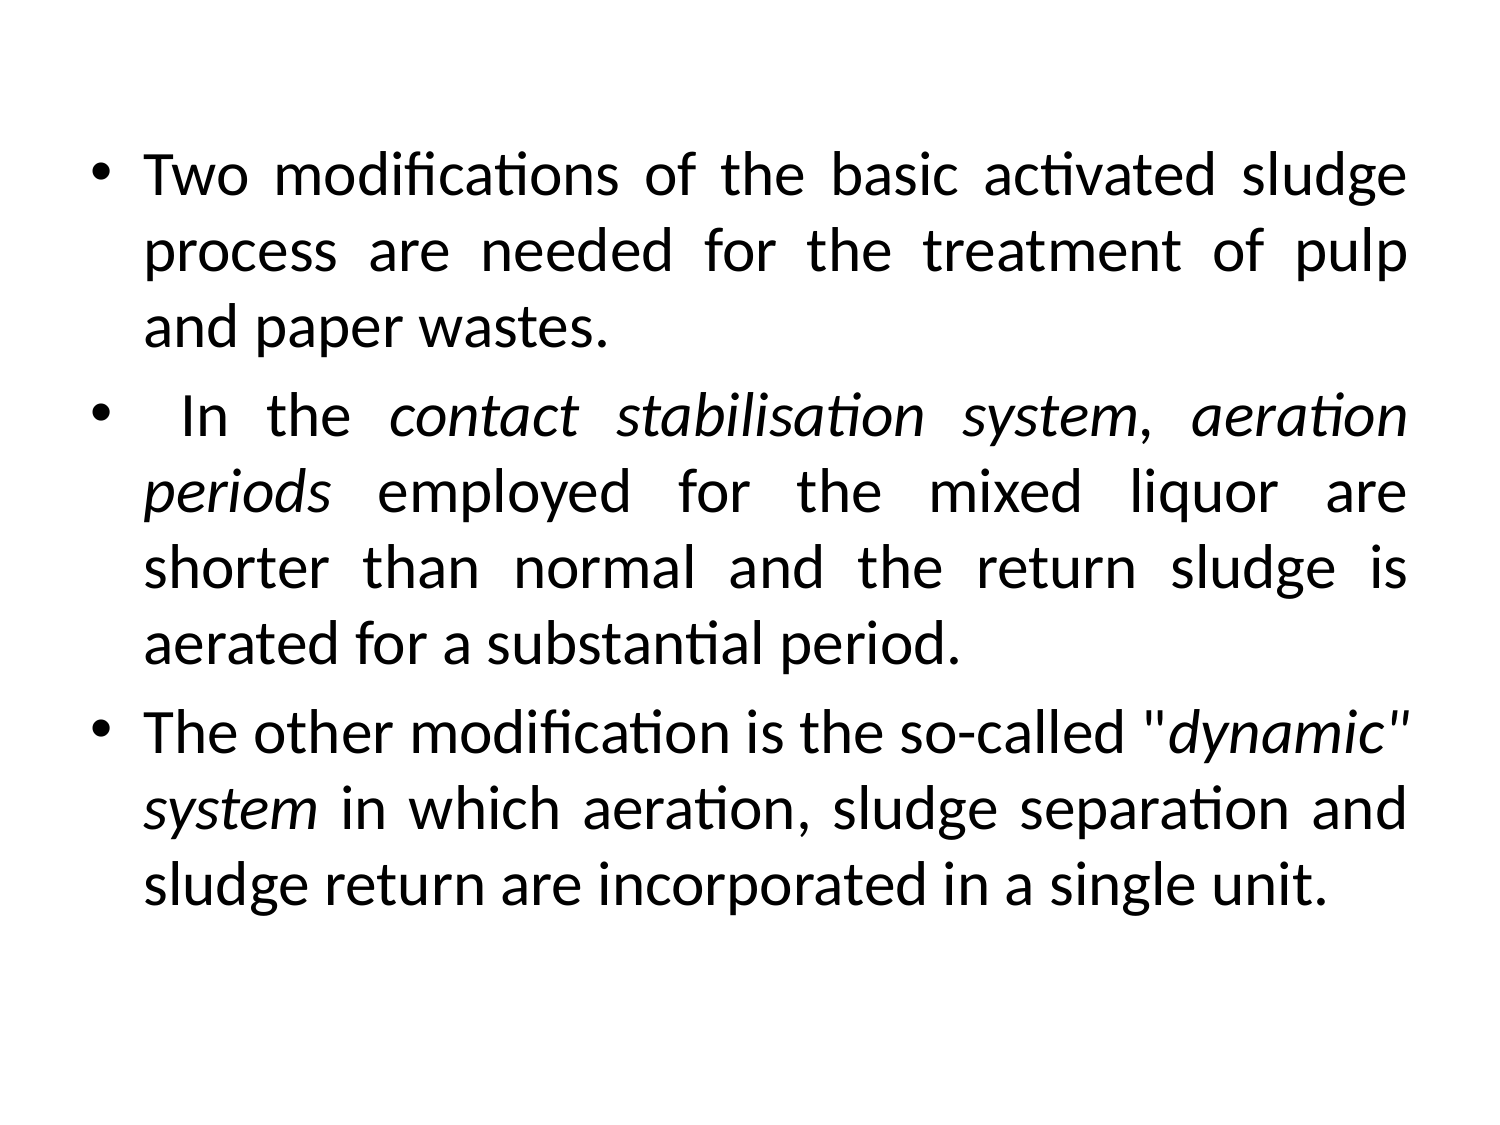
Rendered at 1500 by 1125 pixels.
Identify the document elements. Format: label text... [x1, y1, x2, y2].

list Two modifications of the basic activated sludge process are needed for the treatment of pulp and paper wastes. In the contact stabilisation system, aeration periods employed for the mixed liquor are shorter than normal and the return sludge is aerated for a substantial period. The other modification is the so-called "dynamic" system in which aeration, sludge separation and sludge return are incorporated in a single unit. [75, 125, 1425, 1005]
